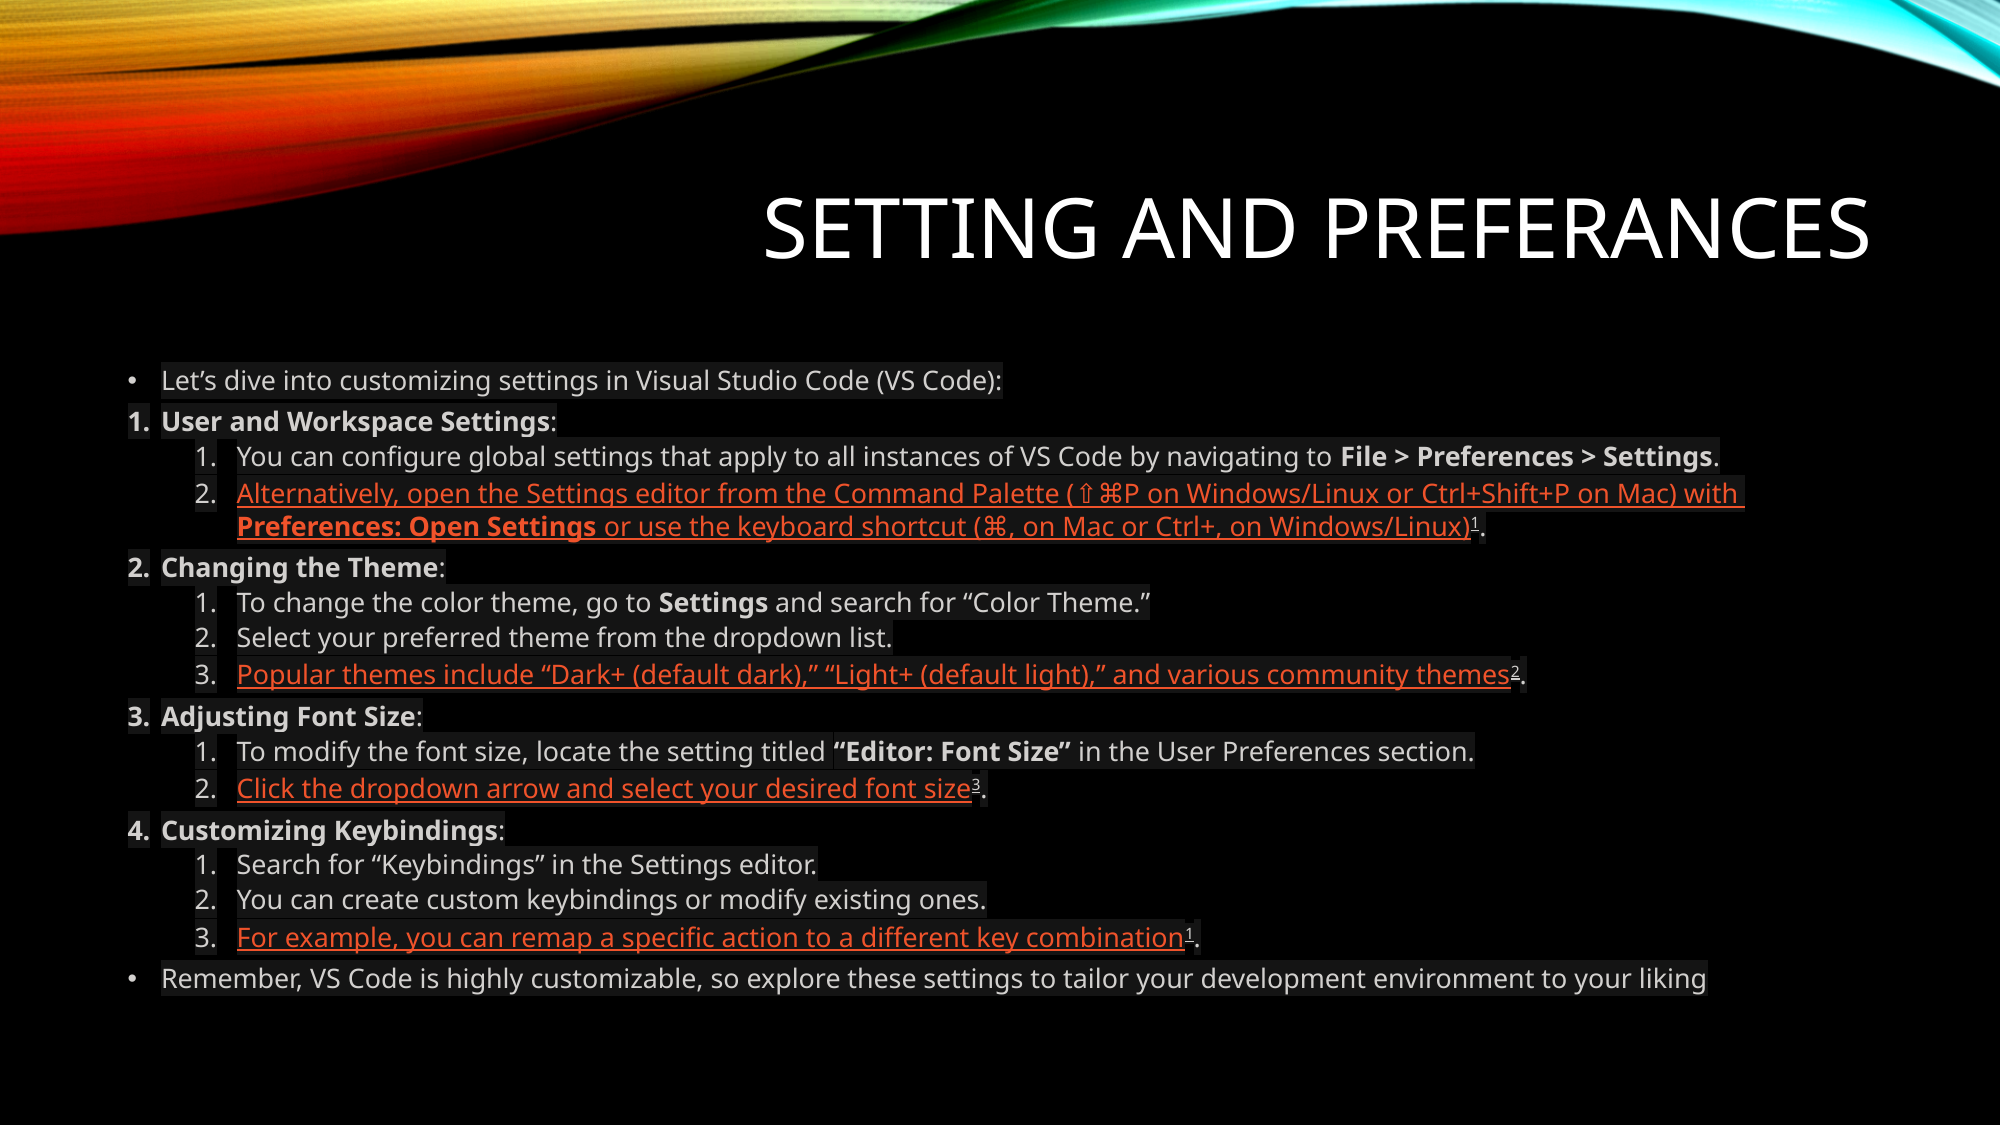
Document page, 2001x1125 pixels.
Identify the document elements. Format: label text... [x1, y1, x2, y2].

title Setting and Preferances [474, 125, 1888, 338]
list Let’s dive into customizing settings in Visual Studio Code (VS Code): User and Workspace Settings: You can configure global settings that apply to all instances of VS Code by navigating to File > Preferences > Settings. Alternatively, open the Settings editor from the Command Palette (⇧⌘P on Windows/Linux or Ctrl+Shift+P on Mac) with Preferences: Open Settings or use the keyboard shortcut (⌘, on Mac or Ctrl+, on Windows/Linux)1. Changing the Theme: To change the color theme, go to Settings and search for “Color Theme.” Select your preferred theme from the dropdown list. Popular themes include “Dark+ (default dark),” “Light+ (default light),” and various community themes2. Adjusting Font Size: To modify the font size, locate the setting titled “Editor: Font Size” in the User Preferences section. Click the dropdown arrow and select your desired font size3. Customizing Keybindings: Search for “Keybindings” in the Settings editor. You can create custom keybindings or modify existing ones. For example, you can remap a specific action to a different key combination1. Remember, VS Code is highly customizable, so explore these settings to tailor your development environment to your liking [112, 360, 1888, 1021]
picture [0, 0, 2000, 237]
